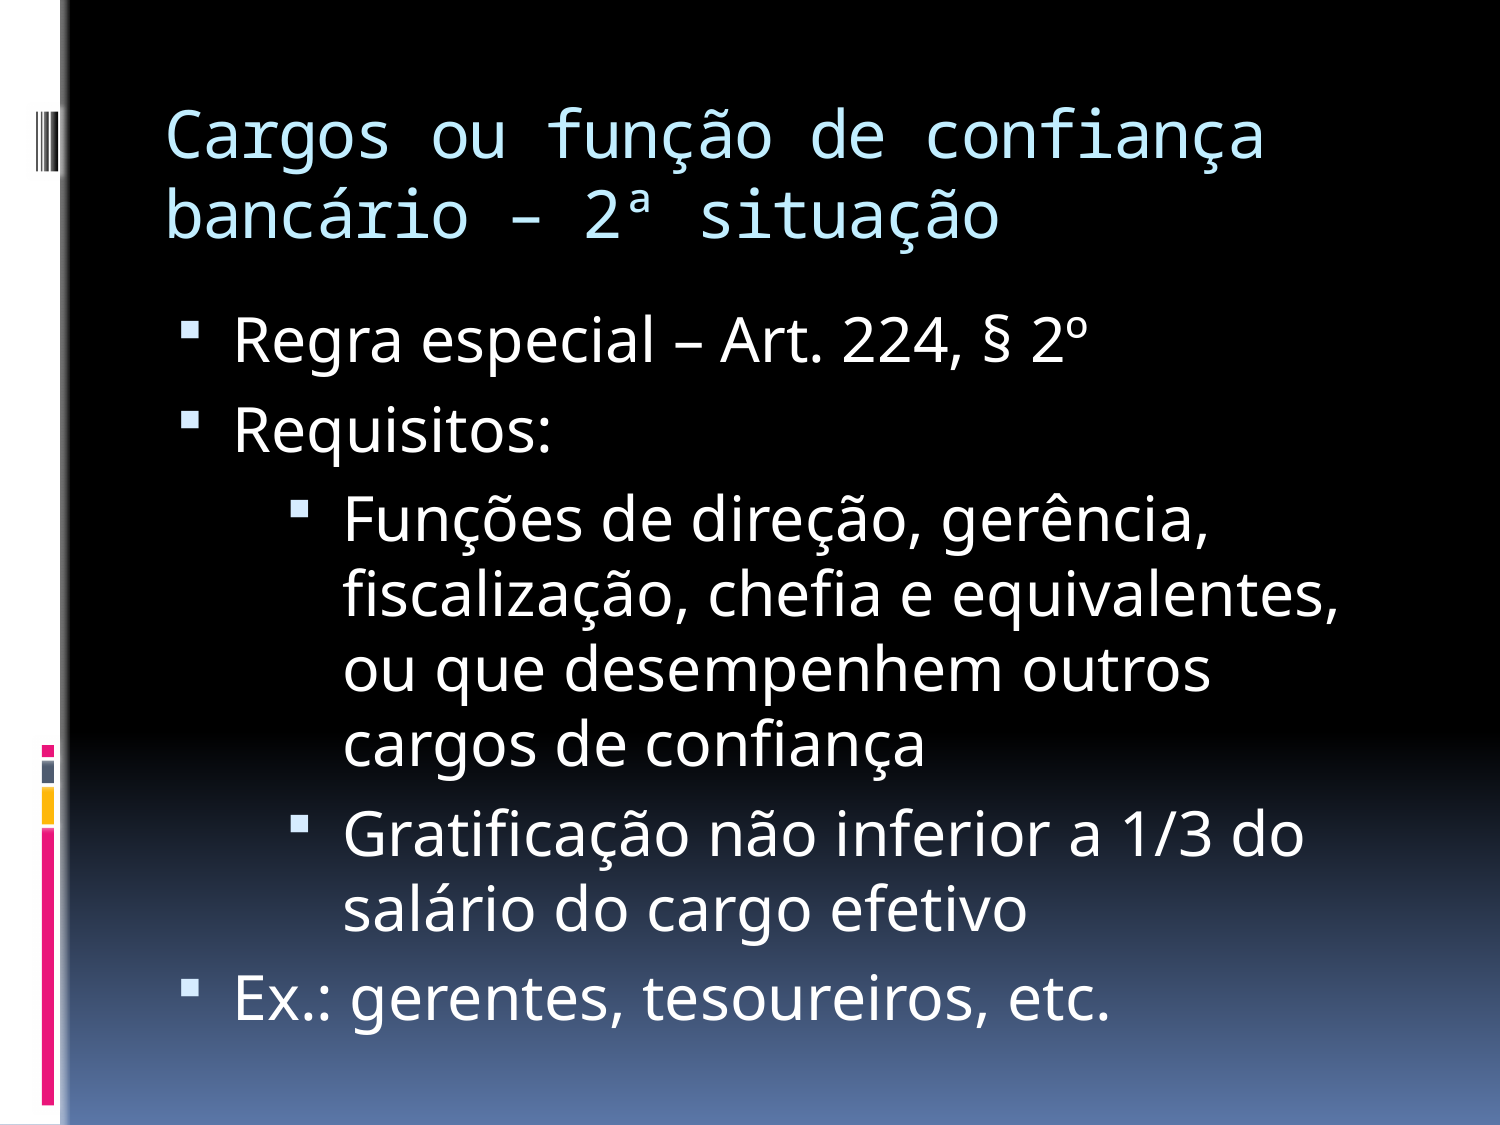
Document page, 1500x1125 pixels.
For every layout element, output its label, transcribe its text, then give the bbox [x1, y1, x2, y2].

list Regra especial – Art. 224, § 2º Requisitos: Funções de direção, gerência, fiscalização, chefia e equivalentes, ou que desempenhem outros cargos de confiança Gratificação não inferior a 1/3 do salário do cargo efetivo Ex.: gerentes, tesoureiros, etc. [150, 292, 1425, 1043]
title Cargos ou função de confiança bancário – 2ª situação [150, 84, 1425, 235]
